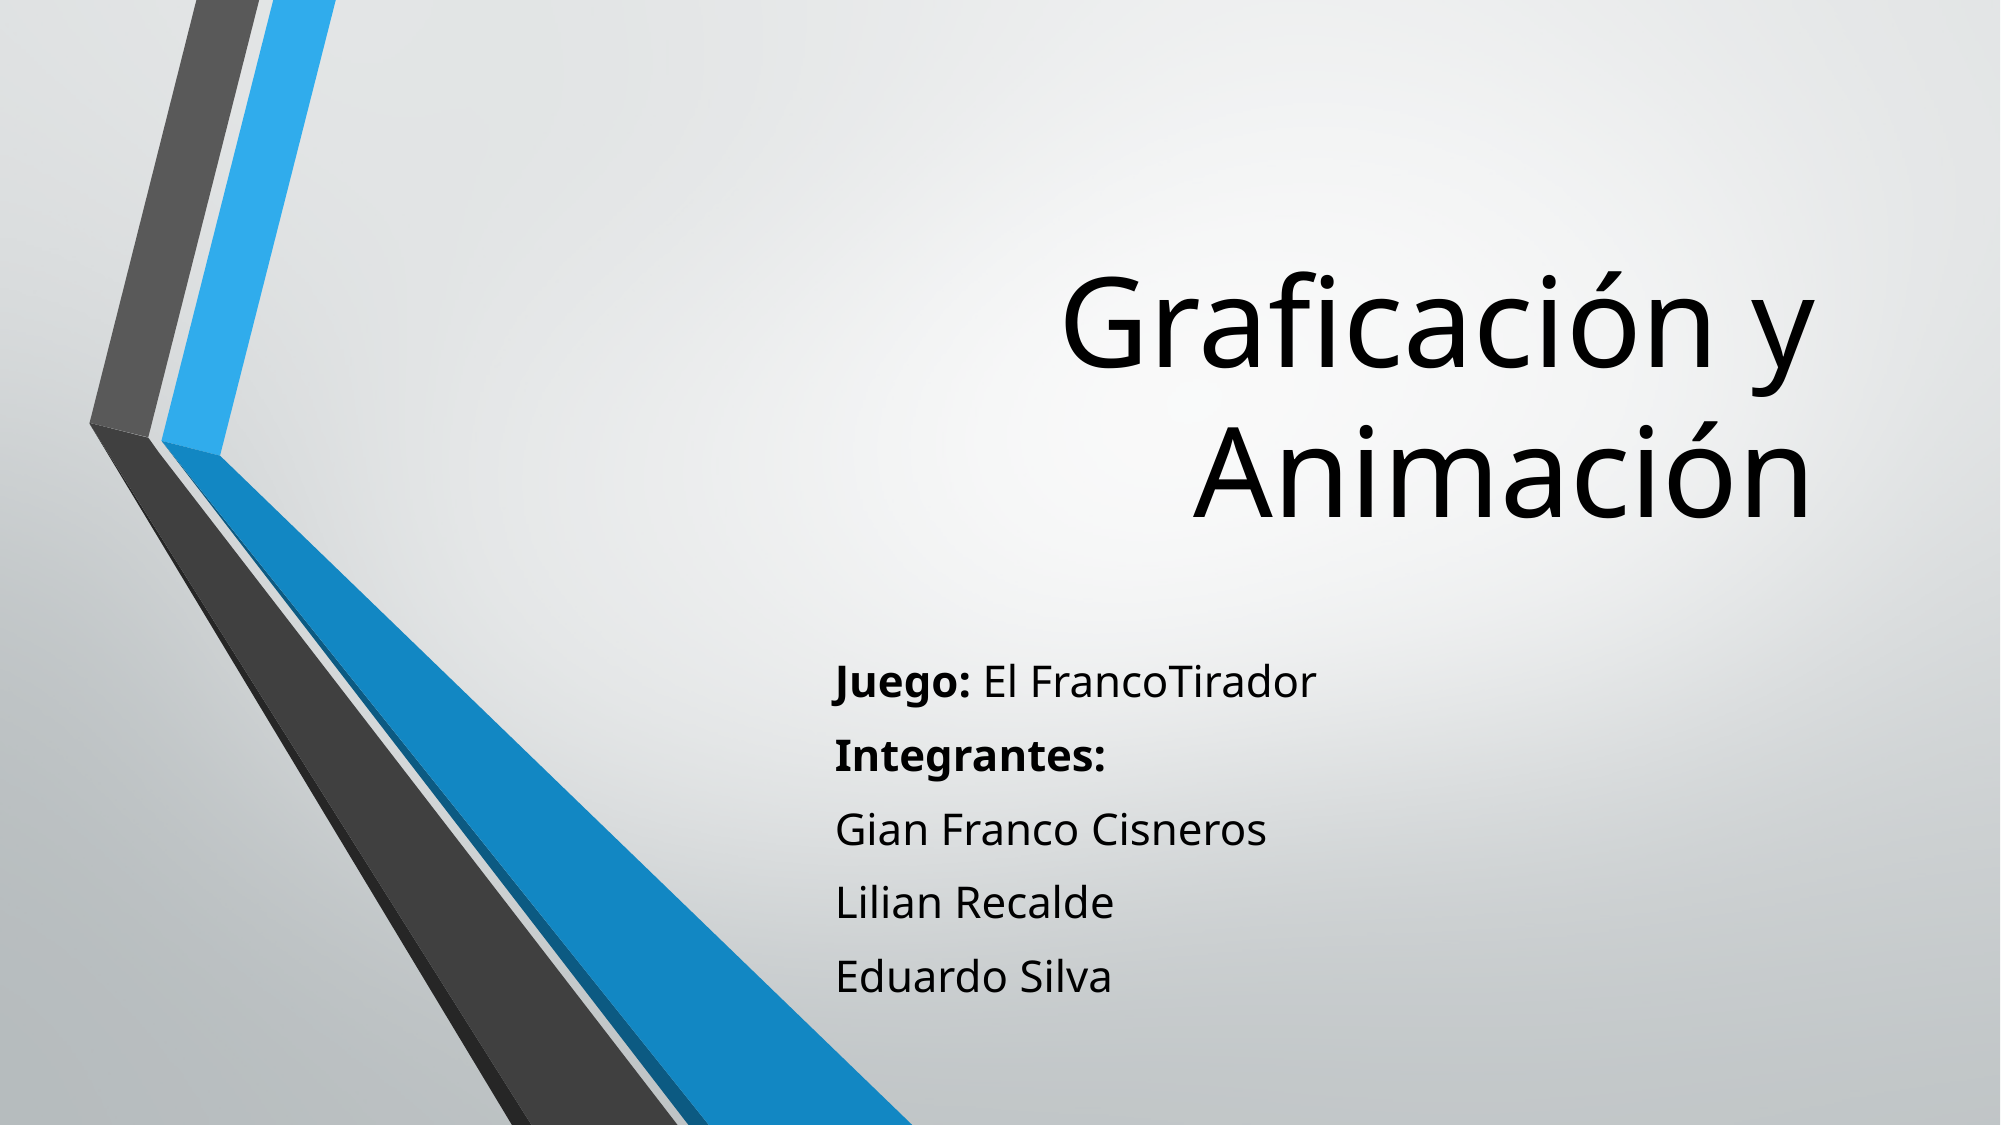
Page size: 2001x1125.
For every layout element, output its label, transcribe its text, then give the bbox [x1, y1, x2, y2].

title Graficación y Animación [507, 153, 1831, 551]
subtitle Juego: El FrancoTirador Integrantes: Gian Franco Cisneros Lilian Recalde Eduardo Silva [819, 646, 1831, 1022]
